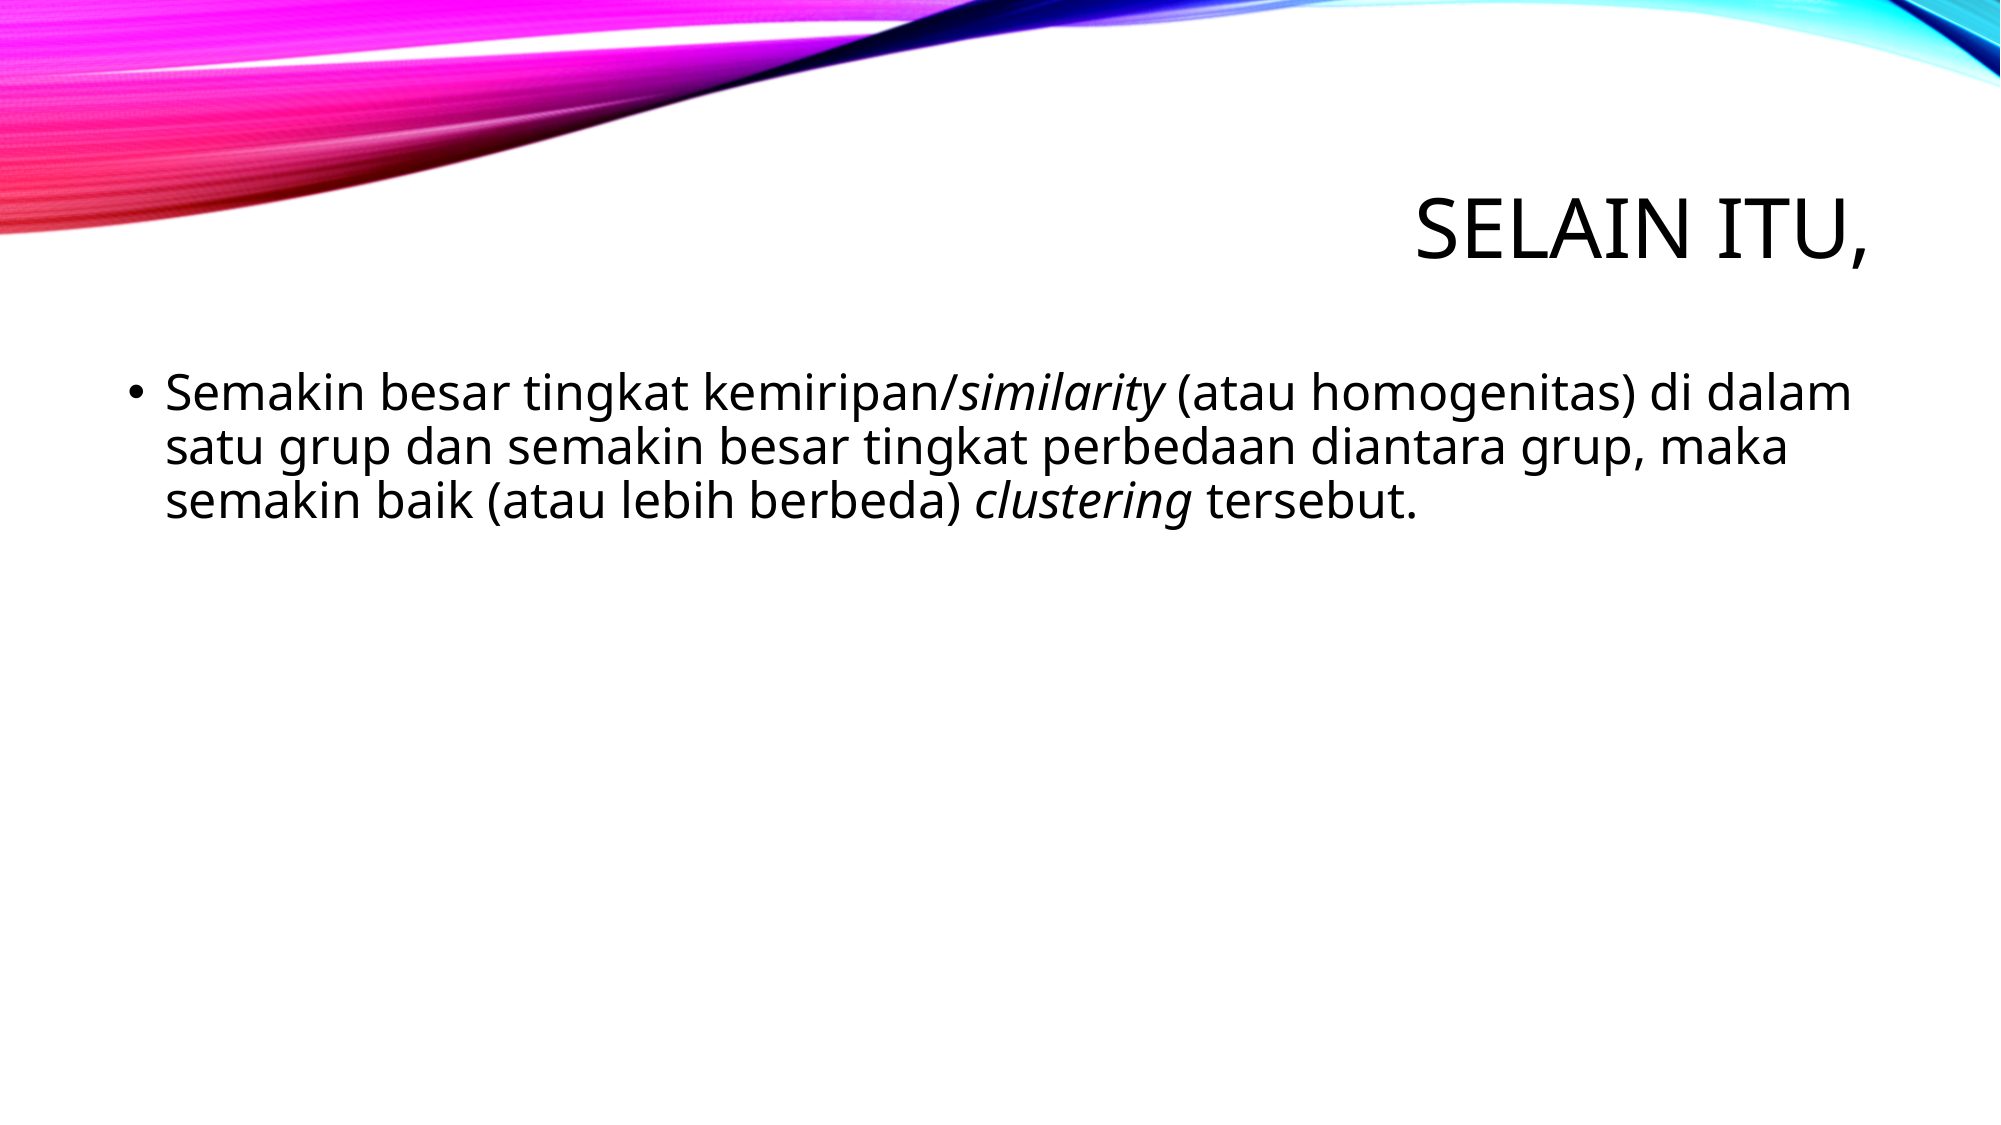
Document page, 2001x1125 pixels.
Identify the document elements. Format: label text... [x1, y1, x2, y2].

picture [1910, 0, 2000, 45]
picture [0, 0, 2000, 237]
list Semakin besar tingkat kemiripan/similarity (atau homogenitas) di dalam satu grup dan semakin besar tingkat perbedaan diantara grup, maka semakin baik (atau lebih berbeda) clustering tersebut. [112, 360, 1888, 1021]
picture [1890, 0, 2000, 75]
title Selain itu, [474, 125, 1888, 338]
